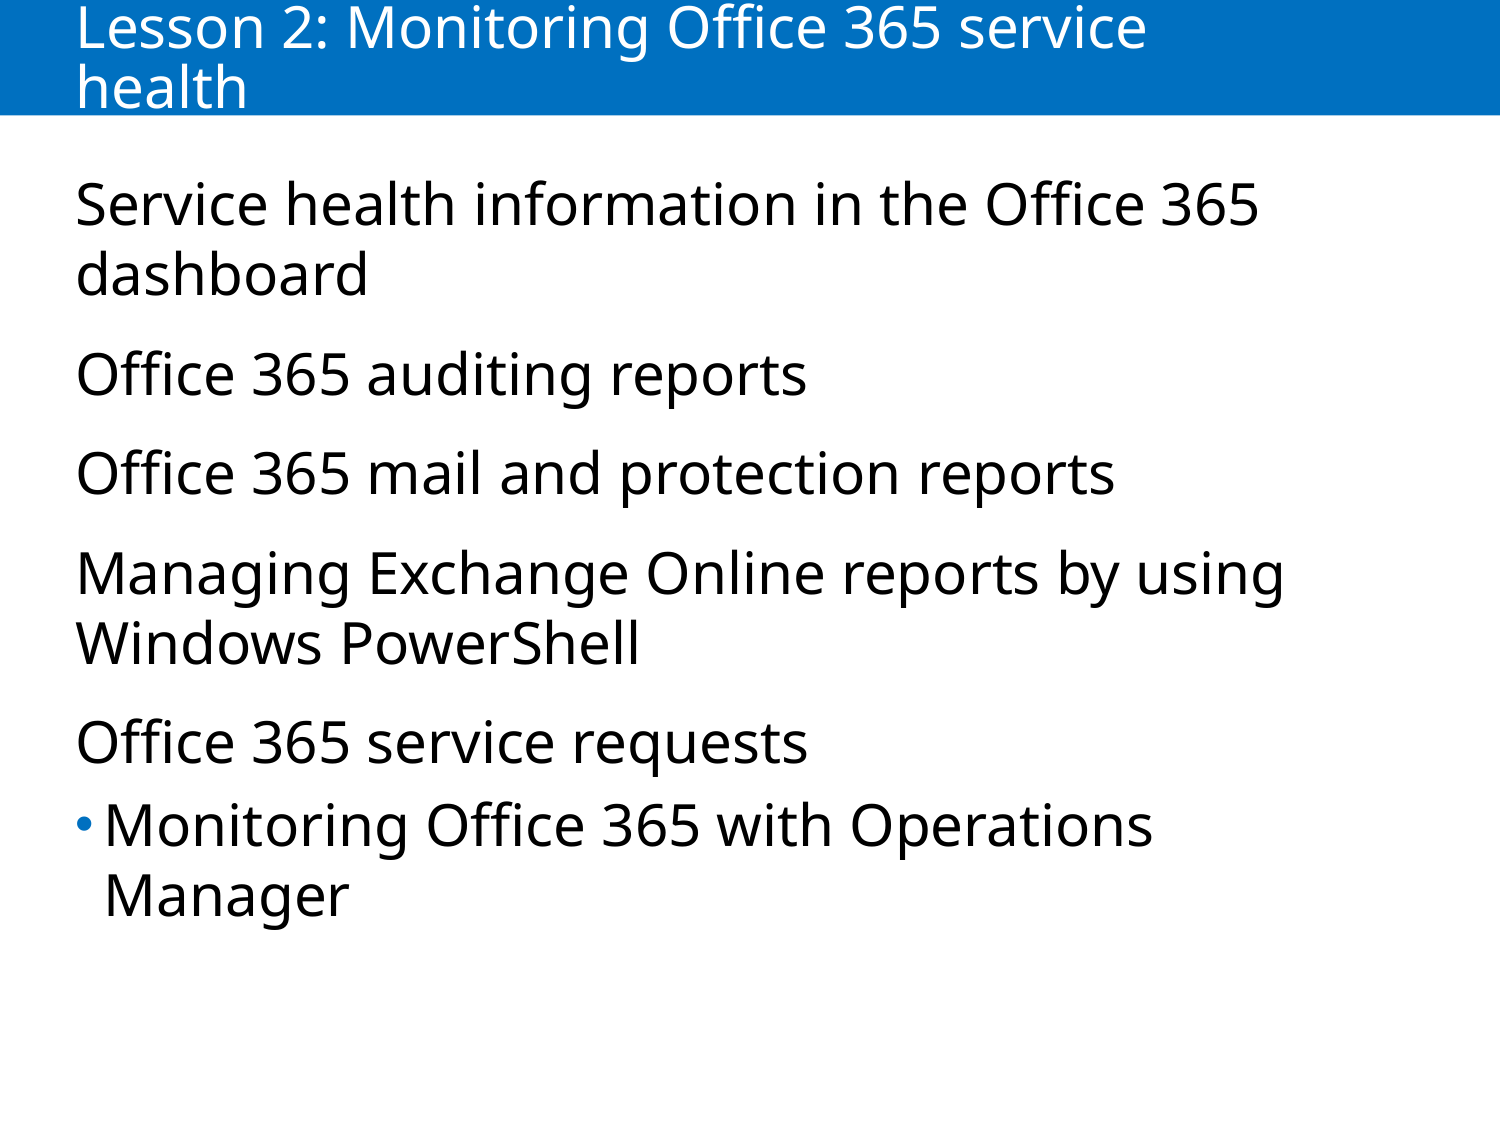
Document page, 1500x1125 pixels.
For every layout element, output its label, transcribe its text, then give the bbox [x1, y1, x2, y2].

list Service health information in the Office 365 dashboard Office 365 auditing reports Office 365 mail and protection reports Managing Exchange Online reports by using Windows PowerShell Office 365 service requests Monitoring Office 365 with Operations Manager [74, 167, 1408, 1013]
title Lesson 2: Monitoring Office 365 service health [75, 0, 1351, 122]
